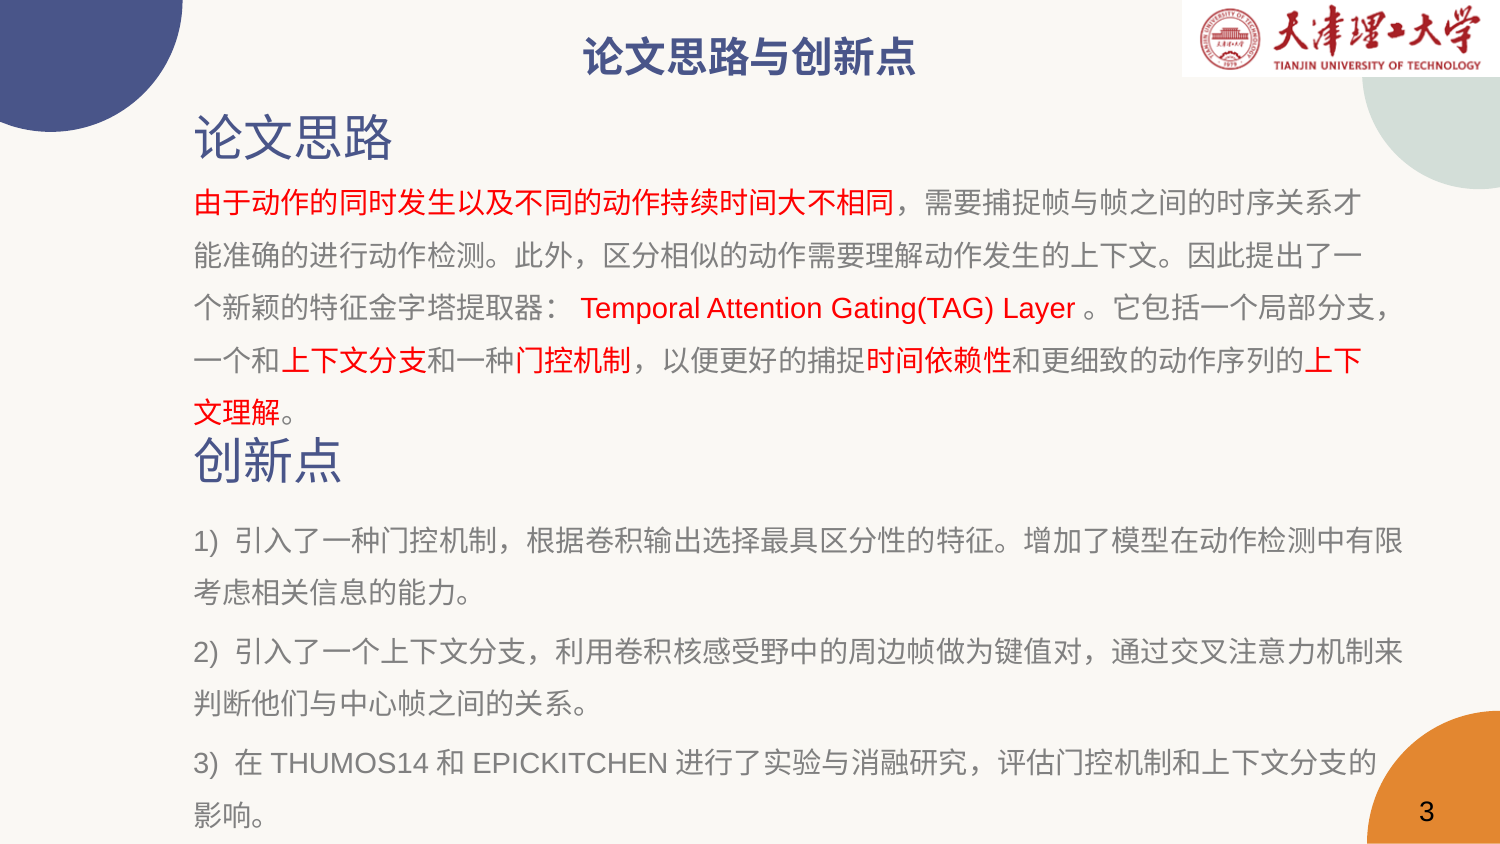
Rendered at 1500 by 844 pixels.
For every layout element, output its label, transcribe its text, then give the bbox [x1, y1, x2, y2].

text_box 论文思路 [178, 99, 494, 175]
text_box 由于动作的同时发生以及不同的动作持续时间大不相同，需要捕捉帧与帧之间的时序关系才能准确的进行动作检测。此外，区分相似的动作需要理解动作发生的上下文。因此提出了一个新颖的特征金字塔提取器：Temporal Attention Gating(TAG) Layer。它包括一个局部分支，一个和上下文分支和一种门控机制，以便更好的捕捉时间依赖性和更细致的动作序列的上下文理解。 [178, 159, 1405, 403]
text_box 创新点 [178, 421, 494, 497]
picture [1182, 0, 1500, 77]
text_box 3 [1404, 785, 1464, 835]
text_box 论文思路与创新点 [568, 23, 932, 88]
text_box 1) 引入了一种门控机制，根据卷积输出选择最具区分性的特征。增加了模型在动作检测中有限考虑相关信息的能力。 2) 引入了一个上下文分支，利用卷积核感受野中的周边帧做为键值对，通过交叉注意力机制来判断他们与中心帧之间的关系。 3) 在THUMOS14和EPICKITCHEN进行了实验与消融研究，评估门控机制和上下文分支的影响。 [178, 497, 1422, 795]
